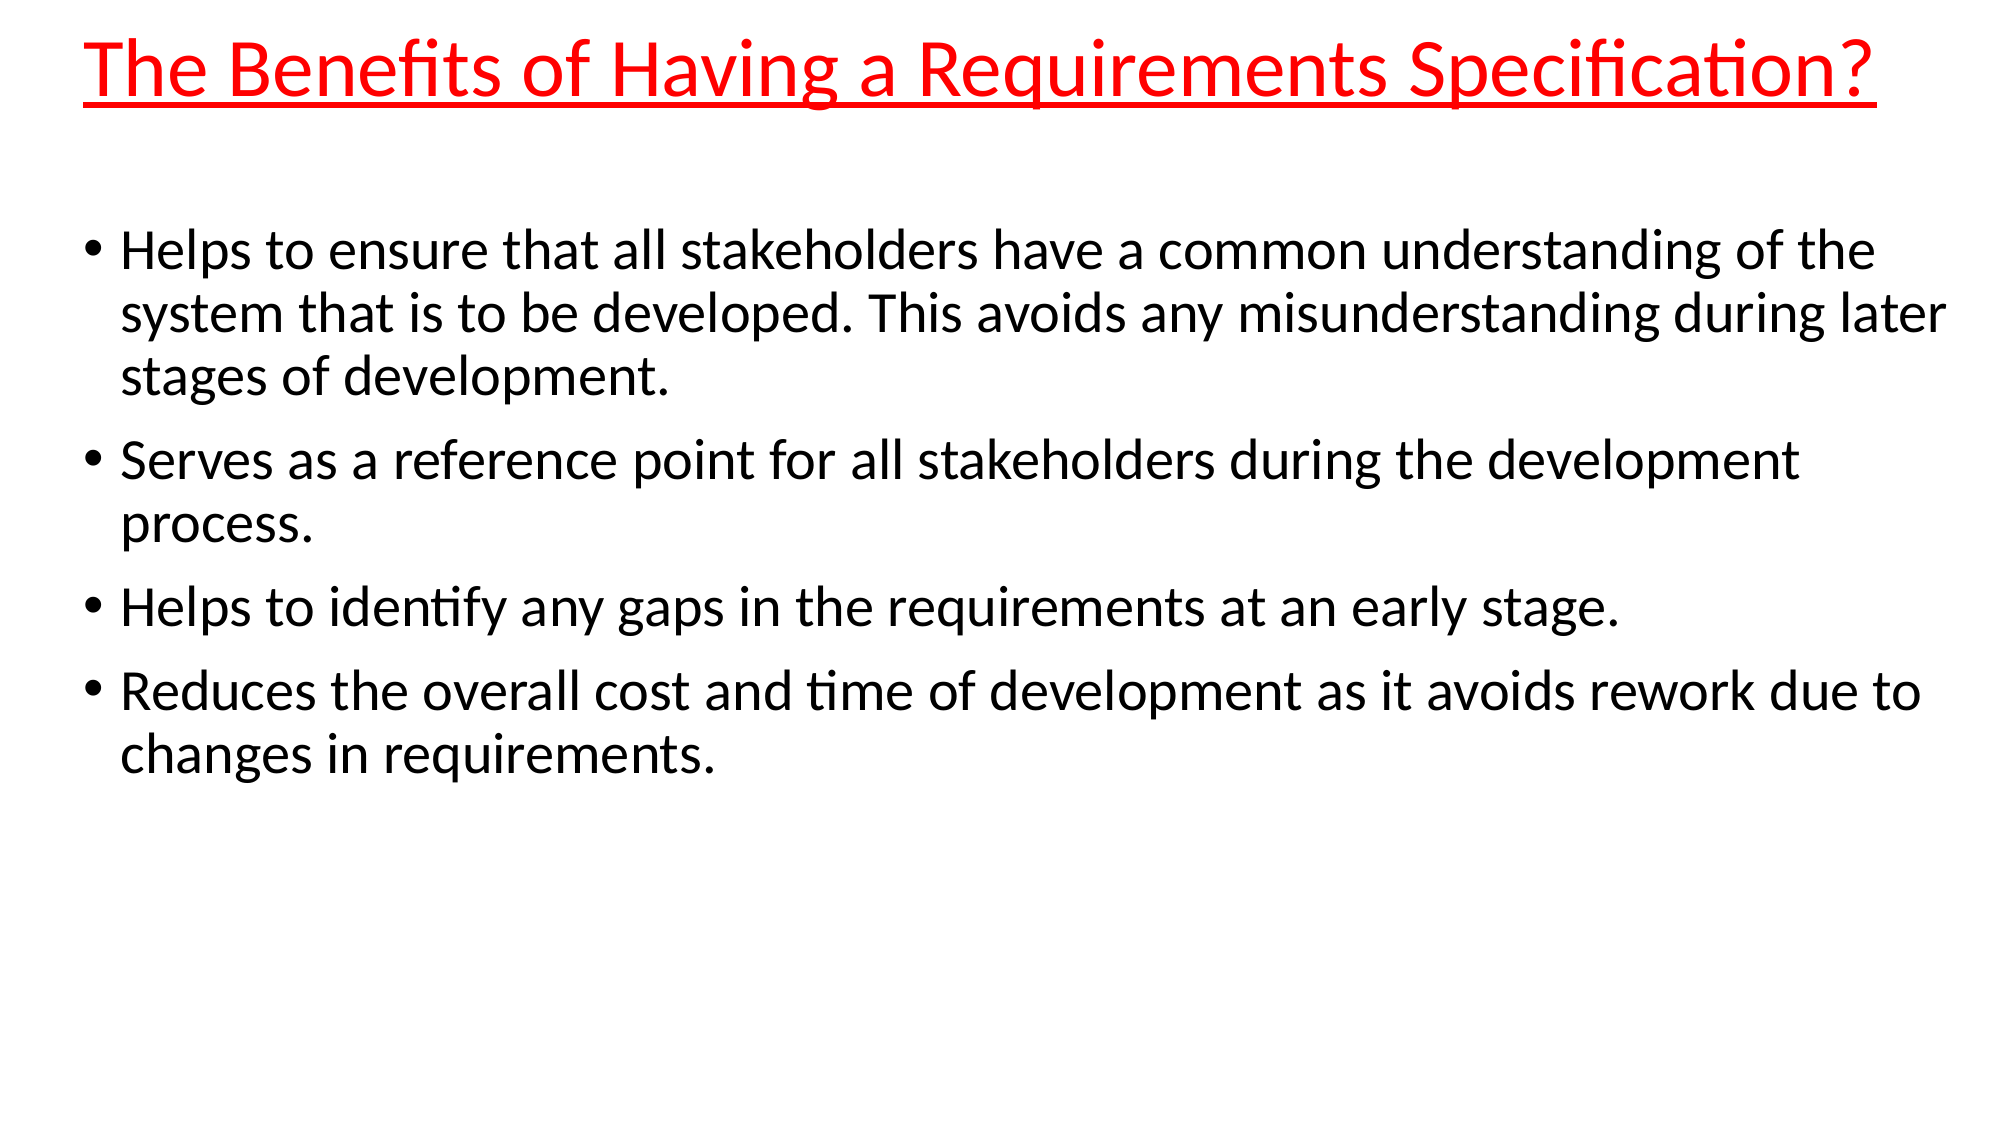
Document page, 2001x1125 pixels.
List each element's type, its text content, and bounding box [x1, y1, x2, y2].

list The Benefits of Having a Requirements Specification? Helps to ensure that all stakeholders have a common understanding of the system that is to be developed. This avoids any misunderstanding during later stages of development. Serves as a reference point for all stakeholders during the development process. Helps to identify any gaps in the requirements at an early stage. Reduces the overall cost and time of development as it avoids rework due to changes in requirements. [68, 17, 1964, 1093]
